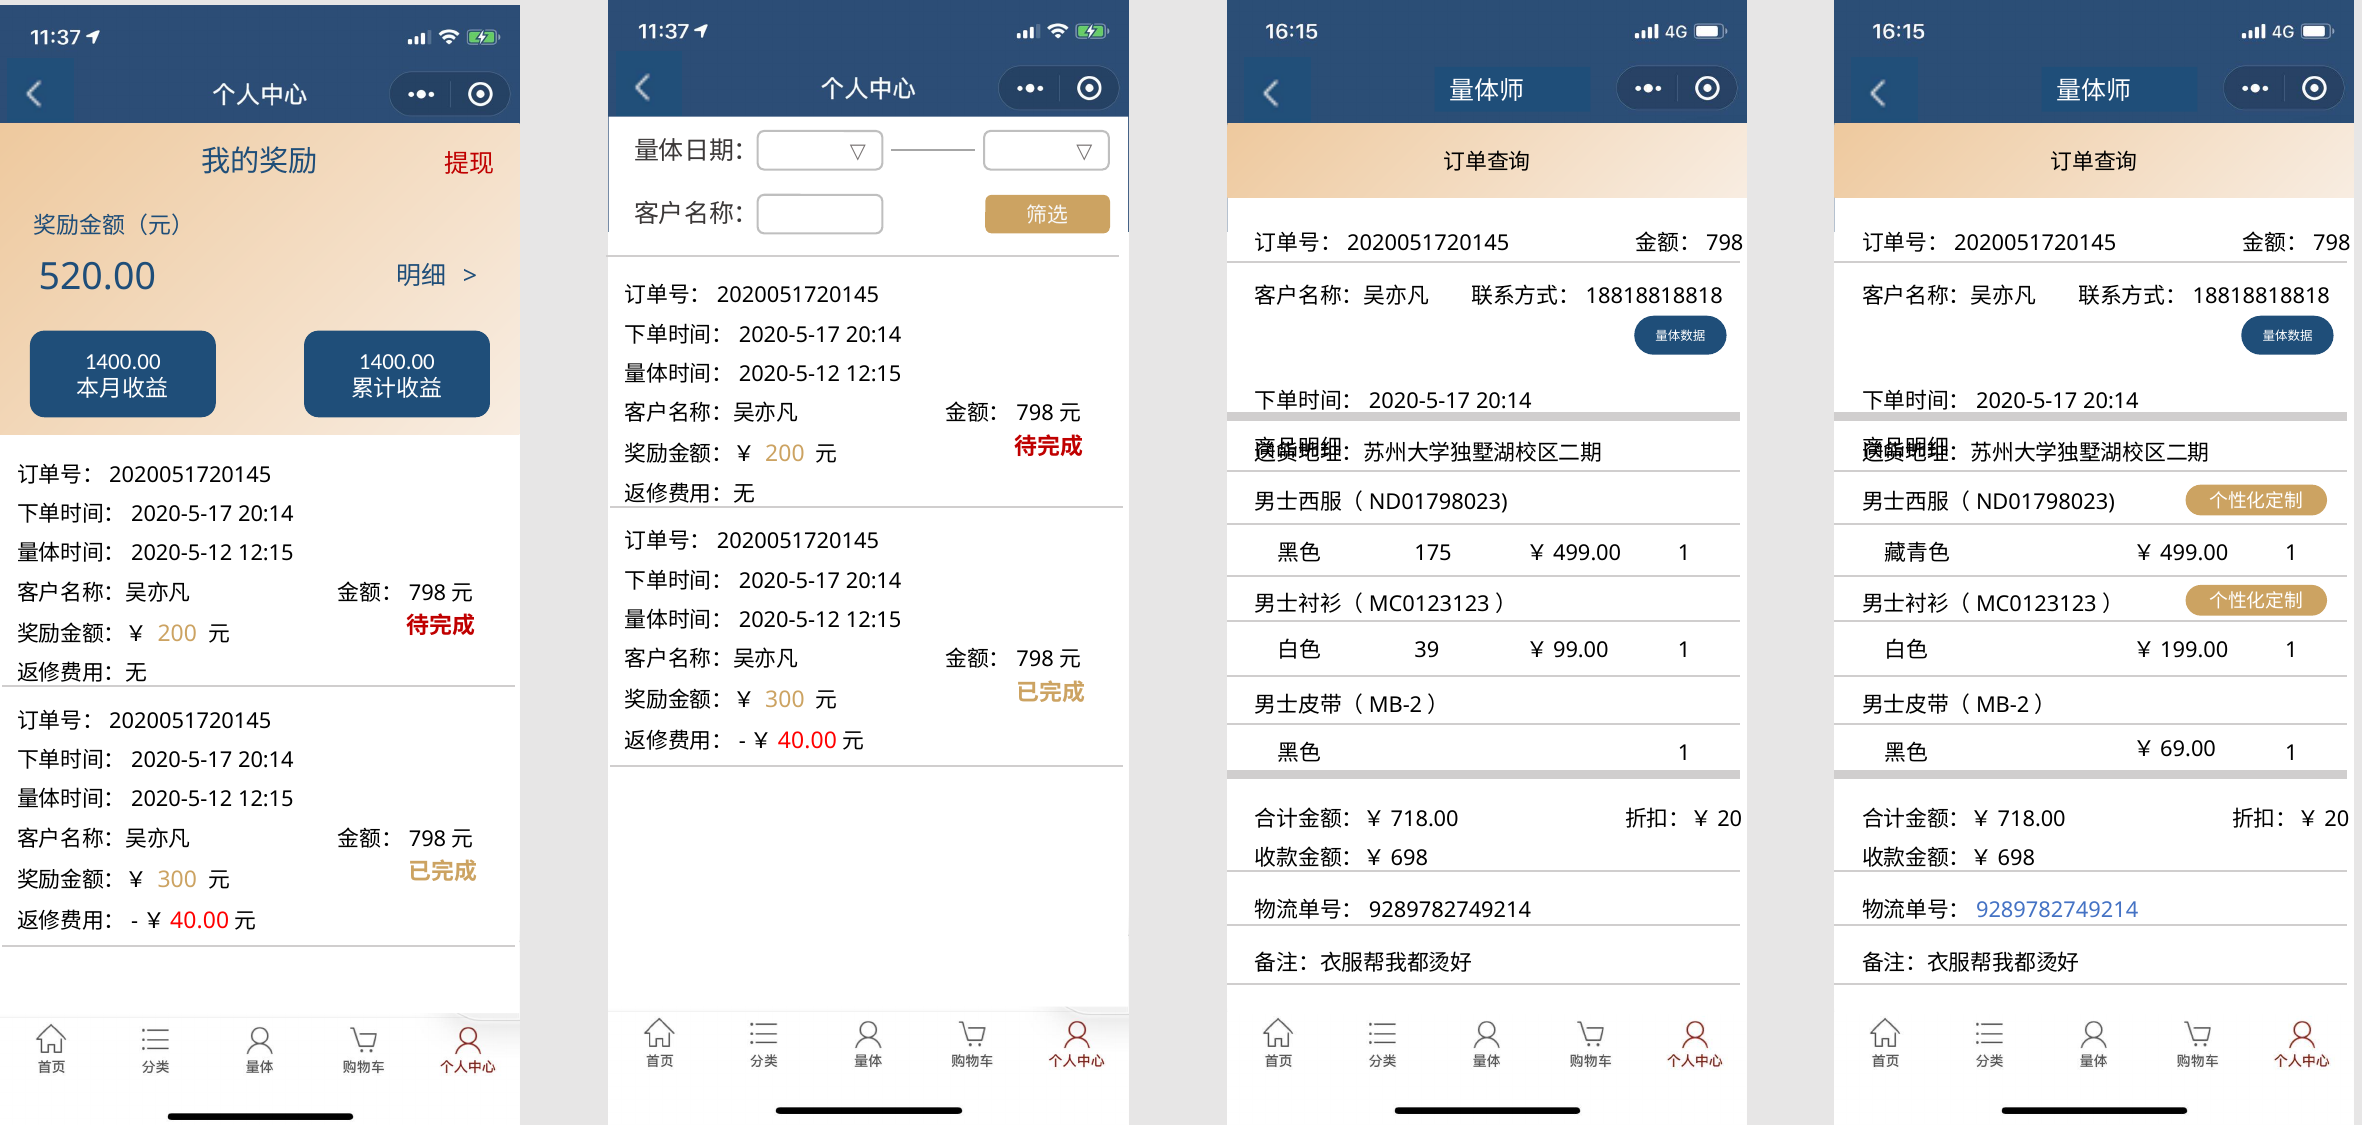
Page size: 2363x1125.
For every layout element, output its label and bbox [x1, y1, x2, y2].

text_box [1834, 0, 2363, 1125]
text_box [0, 5, 520, 1125]
text_box [1227, 0, 1760, 1125]
text_box [608, 0, 1129, 1125]
